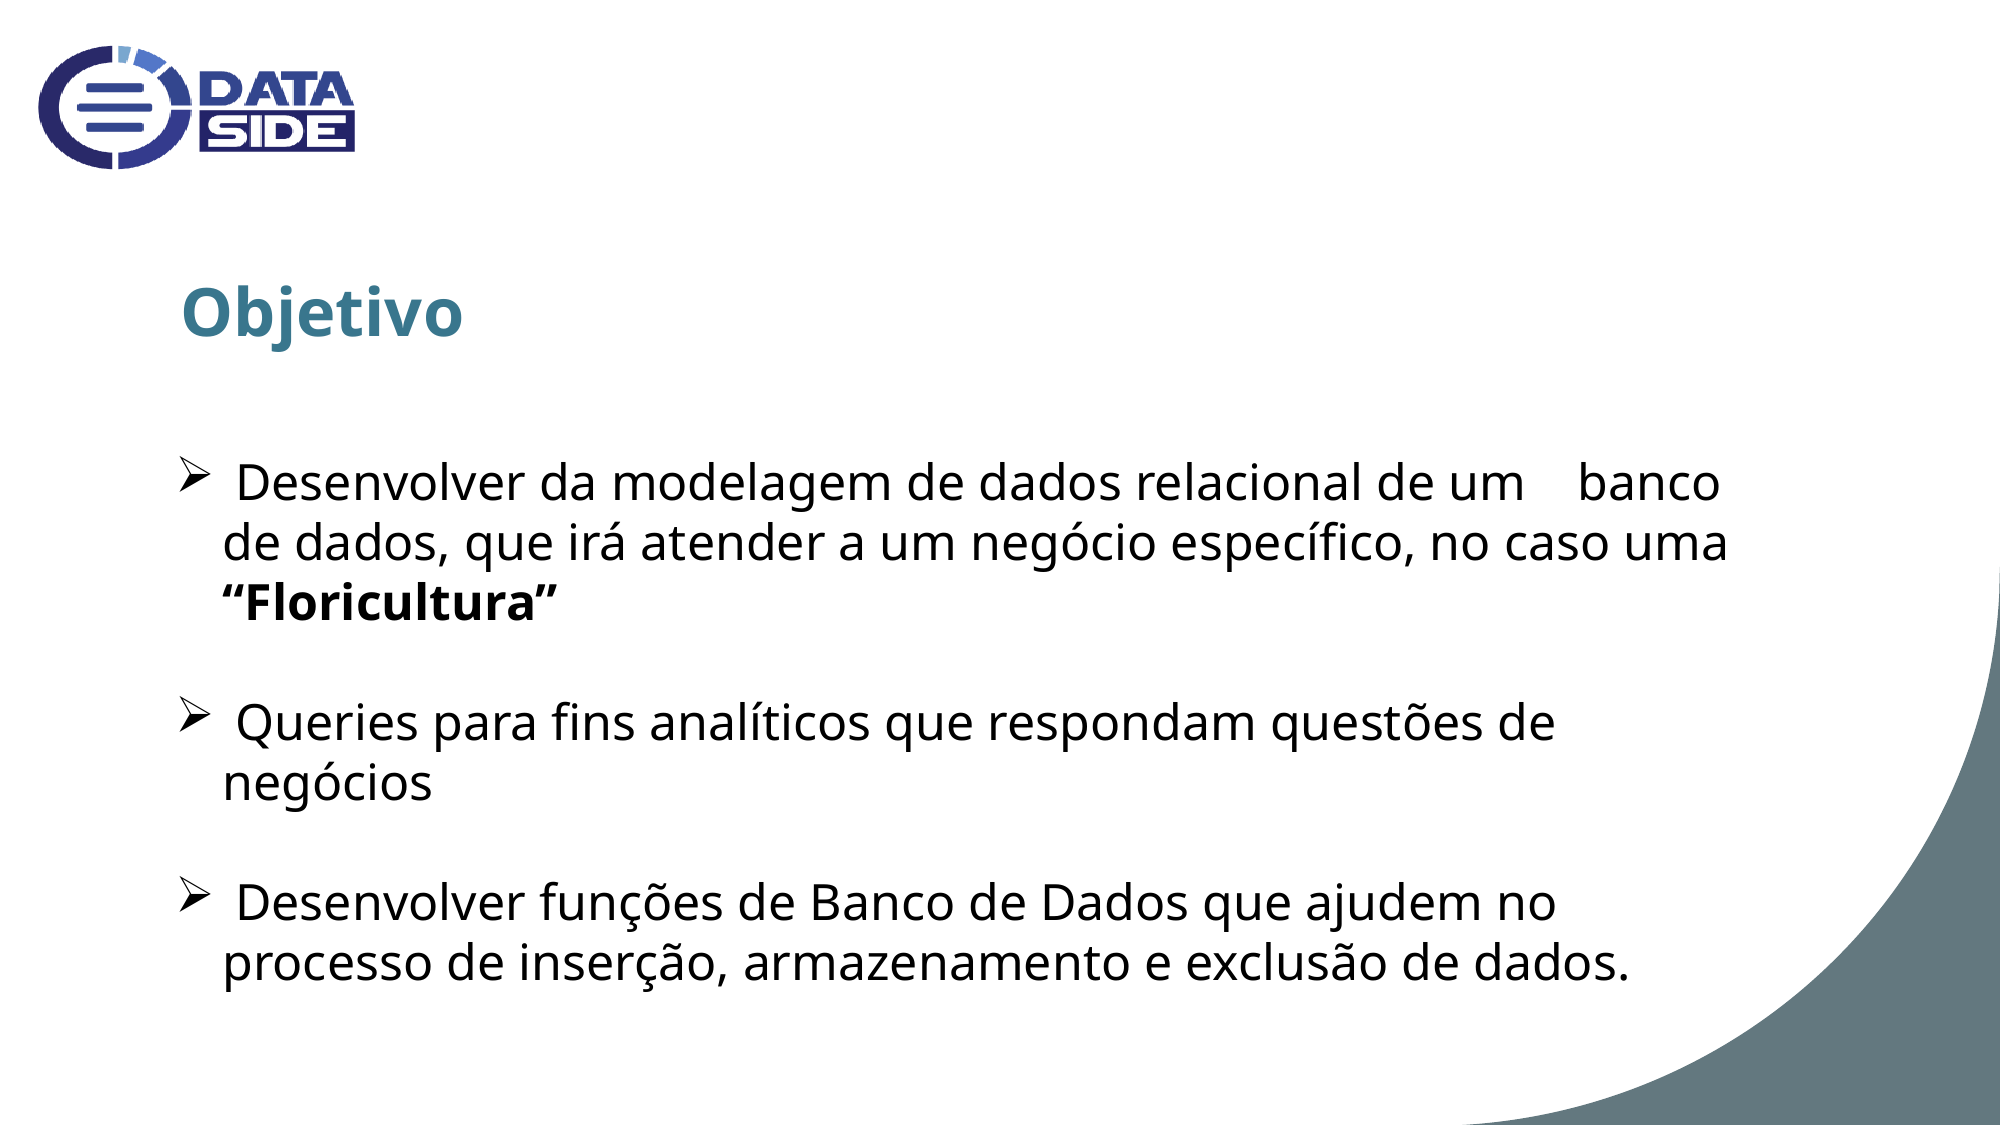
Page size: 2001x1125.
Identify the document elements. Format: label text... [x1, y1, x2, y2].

text_box Objetivo [28, 262, 617, 357]
text_box Desenvolver da modelagem de dados relacional de um banco de dados, que irá atender a um negócio específico, no caso uma “Floricultura” Queries para fins analíticos que respondam questões de negócios Desenvolver funções de Banco de Dados que ajudem no processo de inserção, armazenamento e exclusão de dados. [160, 443, 1765, 998]
picture [36, 27, 358, 187]
